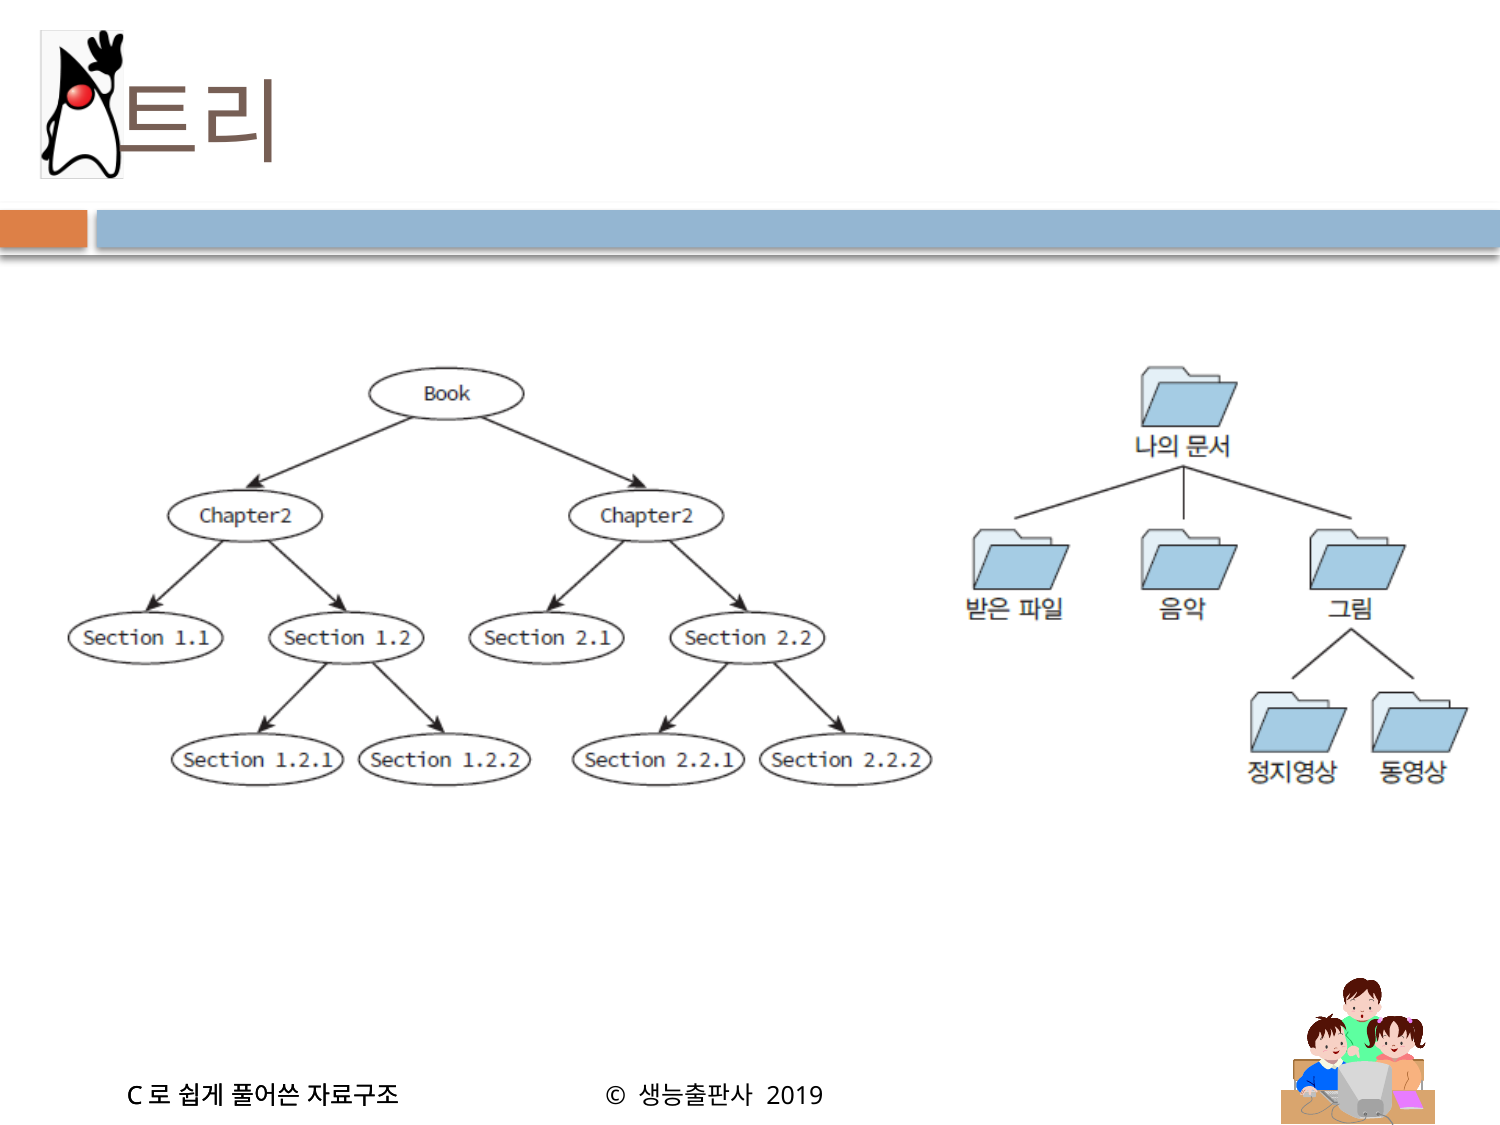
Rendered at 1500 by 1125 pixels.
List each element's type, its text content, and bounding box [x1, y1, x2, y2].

picture [18, 313, 1482, 812]
title 트리 [100, 75, 1438, 200]
text_box [0, 0, 1500, 75]
picture [39, 75, 100, 179]
